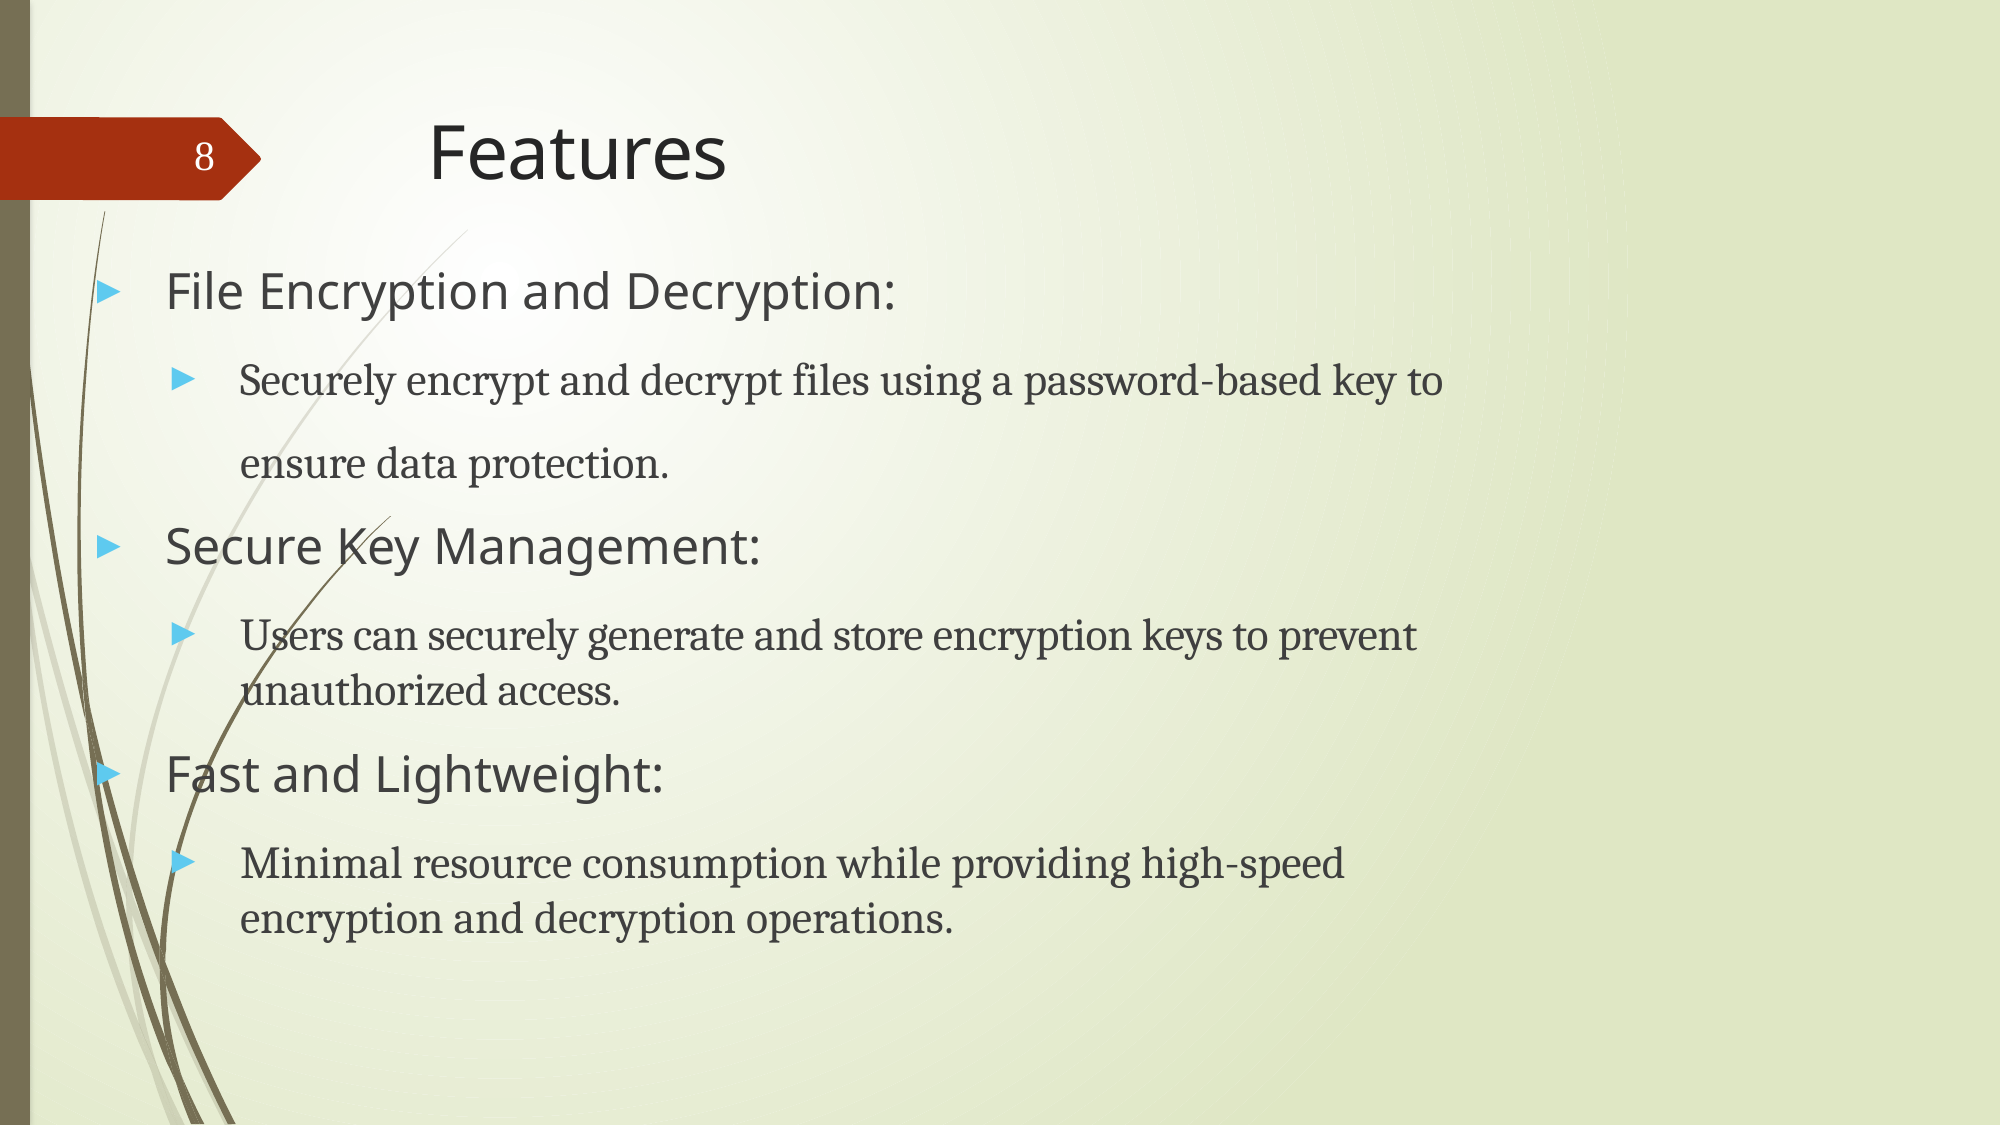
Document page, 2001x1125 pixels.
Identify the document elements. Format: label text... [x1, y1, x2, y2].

title Features [425, 102, 1888, 293]
slide_number 8 [87, 0, 216, 486]
list File Encryption and Decryption: Securely encrypt and decrypt files using a password-based key to ensure data protection. Secure Key Management: Users can securely generate and store encryption keys to prevent unauthorized access. Fast and Lightweight: Minimal resource consumption while providing high-speed encryption and decryption operations. [87, 224, 1550, 1028]
